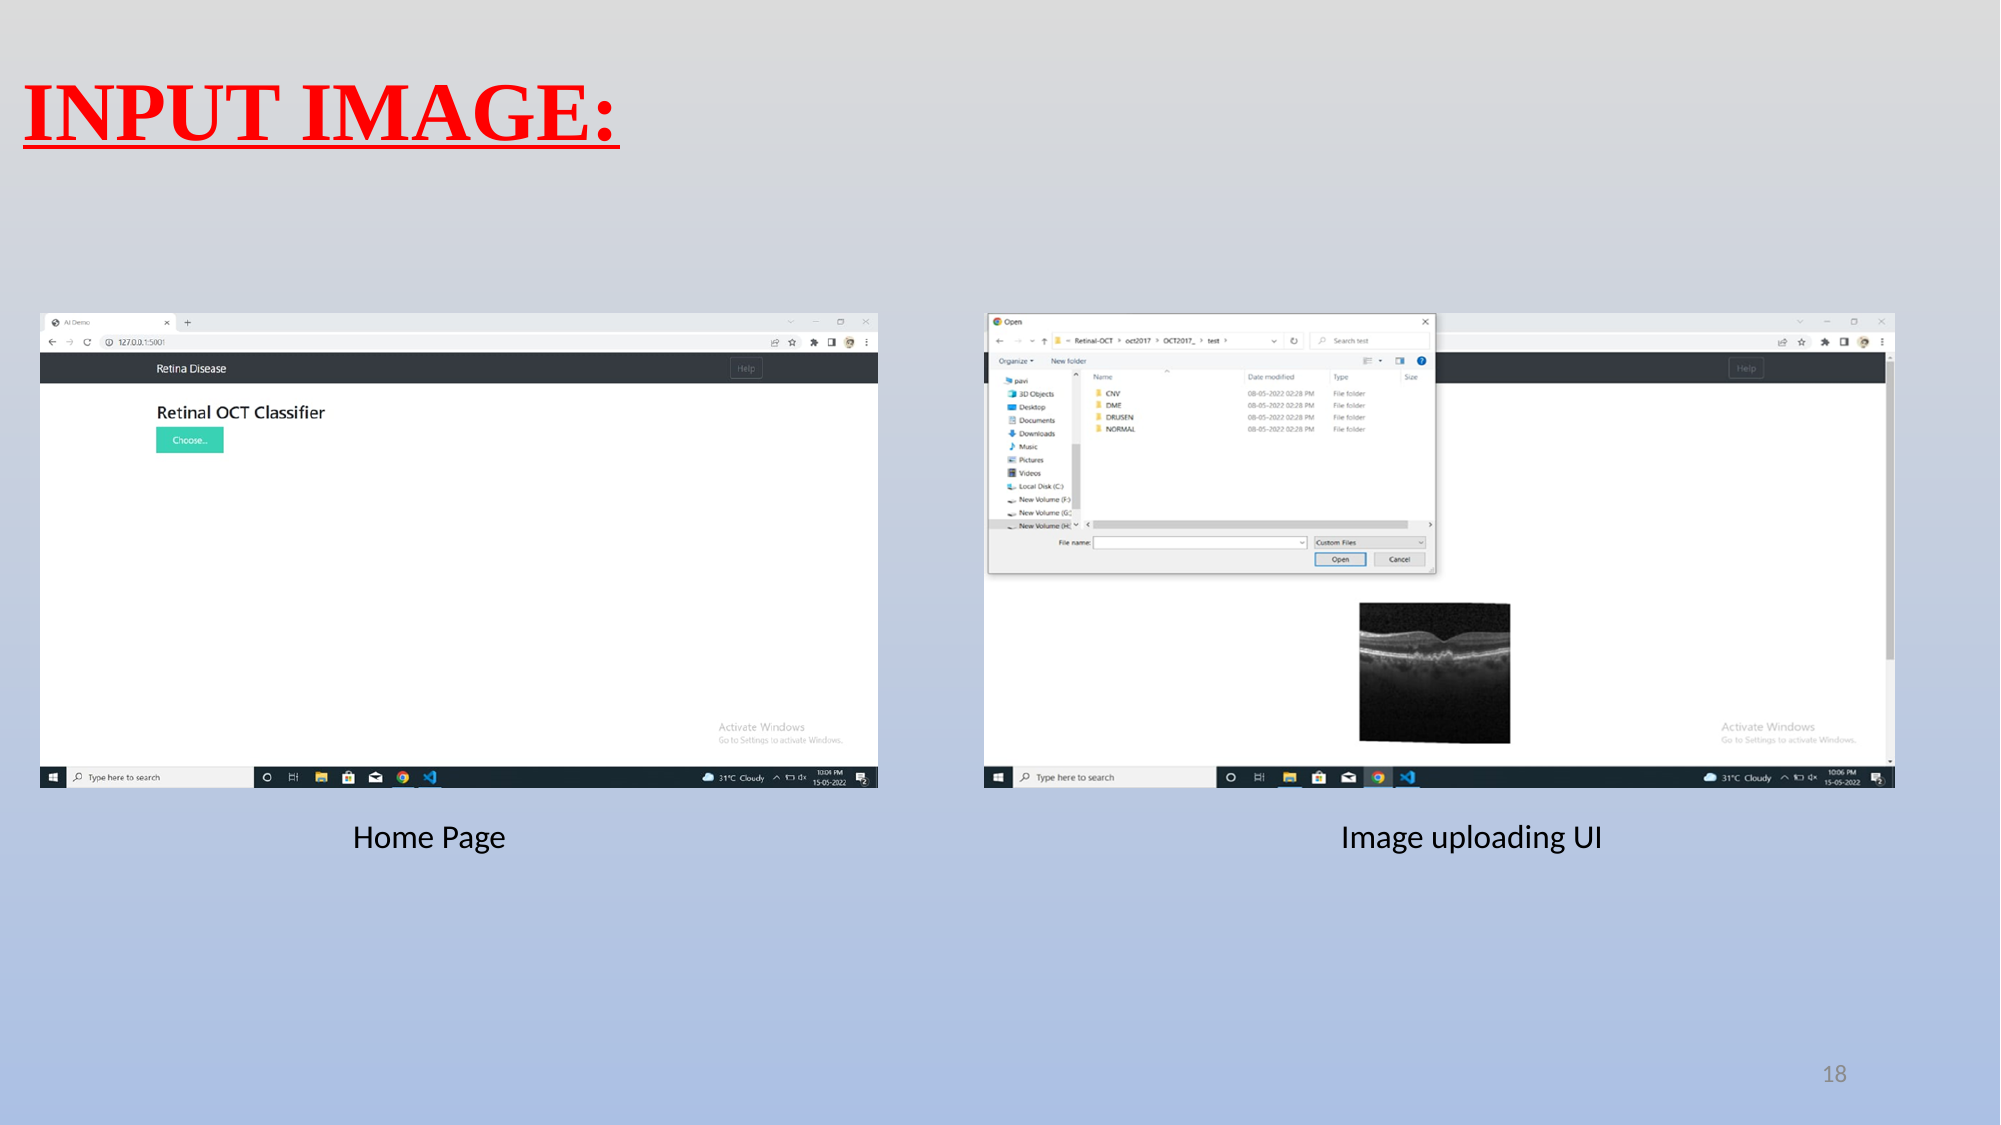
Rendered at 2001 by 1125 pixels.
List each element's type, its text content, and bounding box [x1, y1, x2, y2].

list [40, 313, 878, 788]
title INPUT IMAGE: [7, 0, 1863, 226]
text_box Image uploading UI [1326, 807, 1753, 903]
slide_number 18 [1412, 1042, 1863, 1103]
picture [984, 313, 1895, 788]
text_box Home Page [338, 807, 704, 863]
